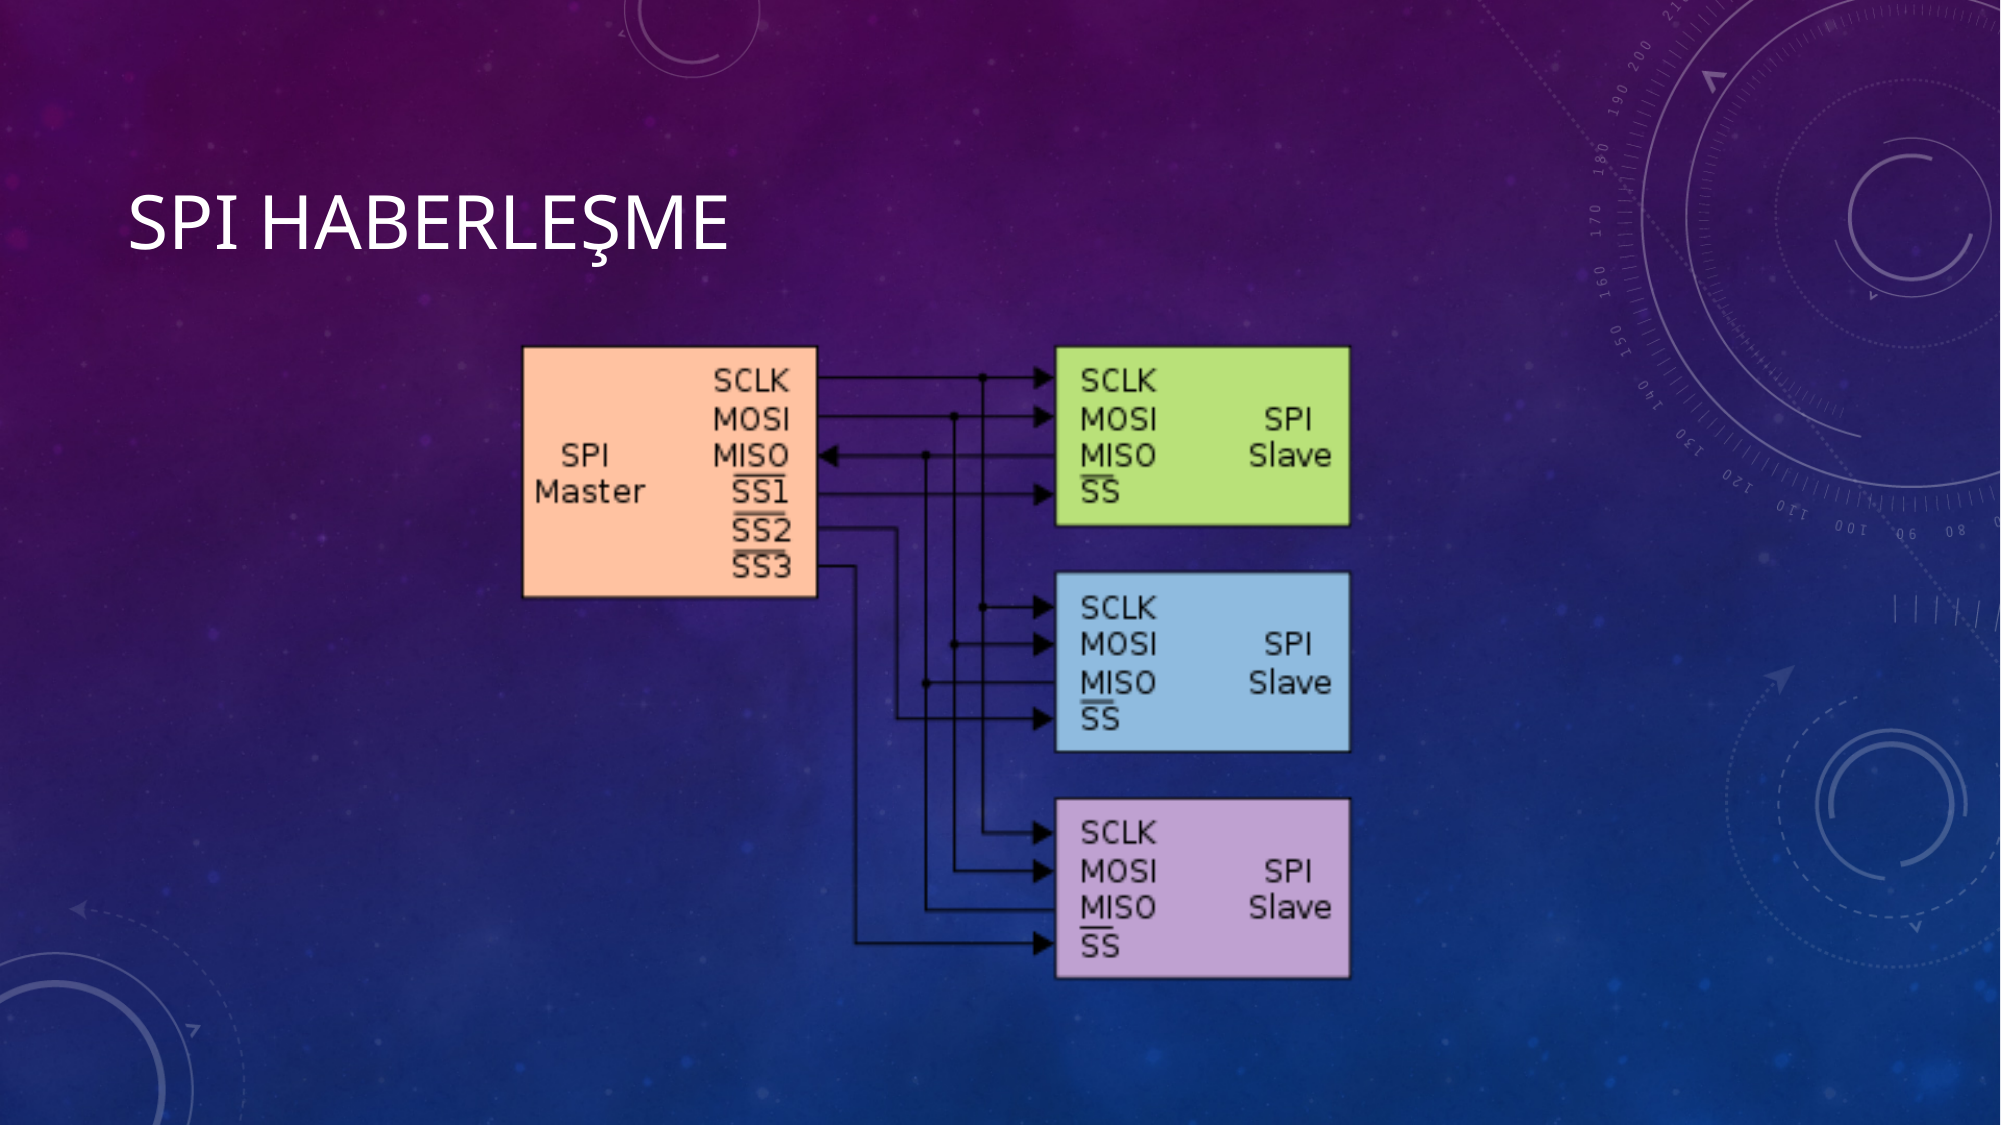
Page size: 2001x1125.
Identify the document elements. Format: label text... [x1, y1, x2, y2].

title SPI Haberleşme [112, 99, 1775, 339]
picture [0, 0, 2001, 1125]
